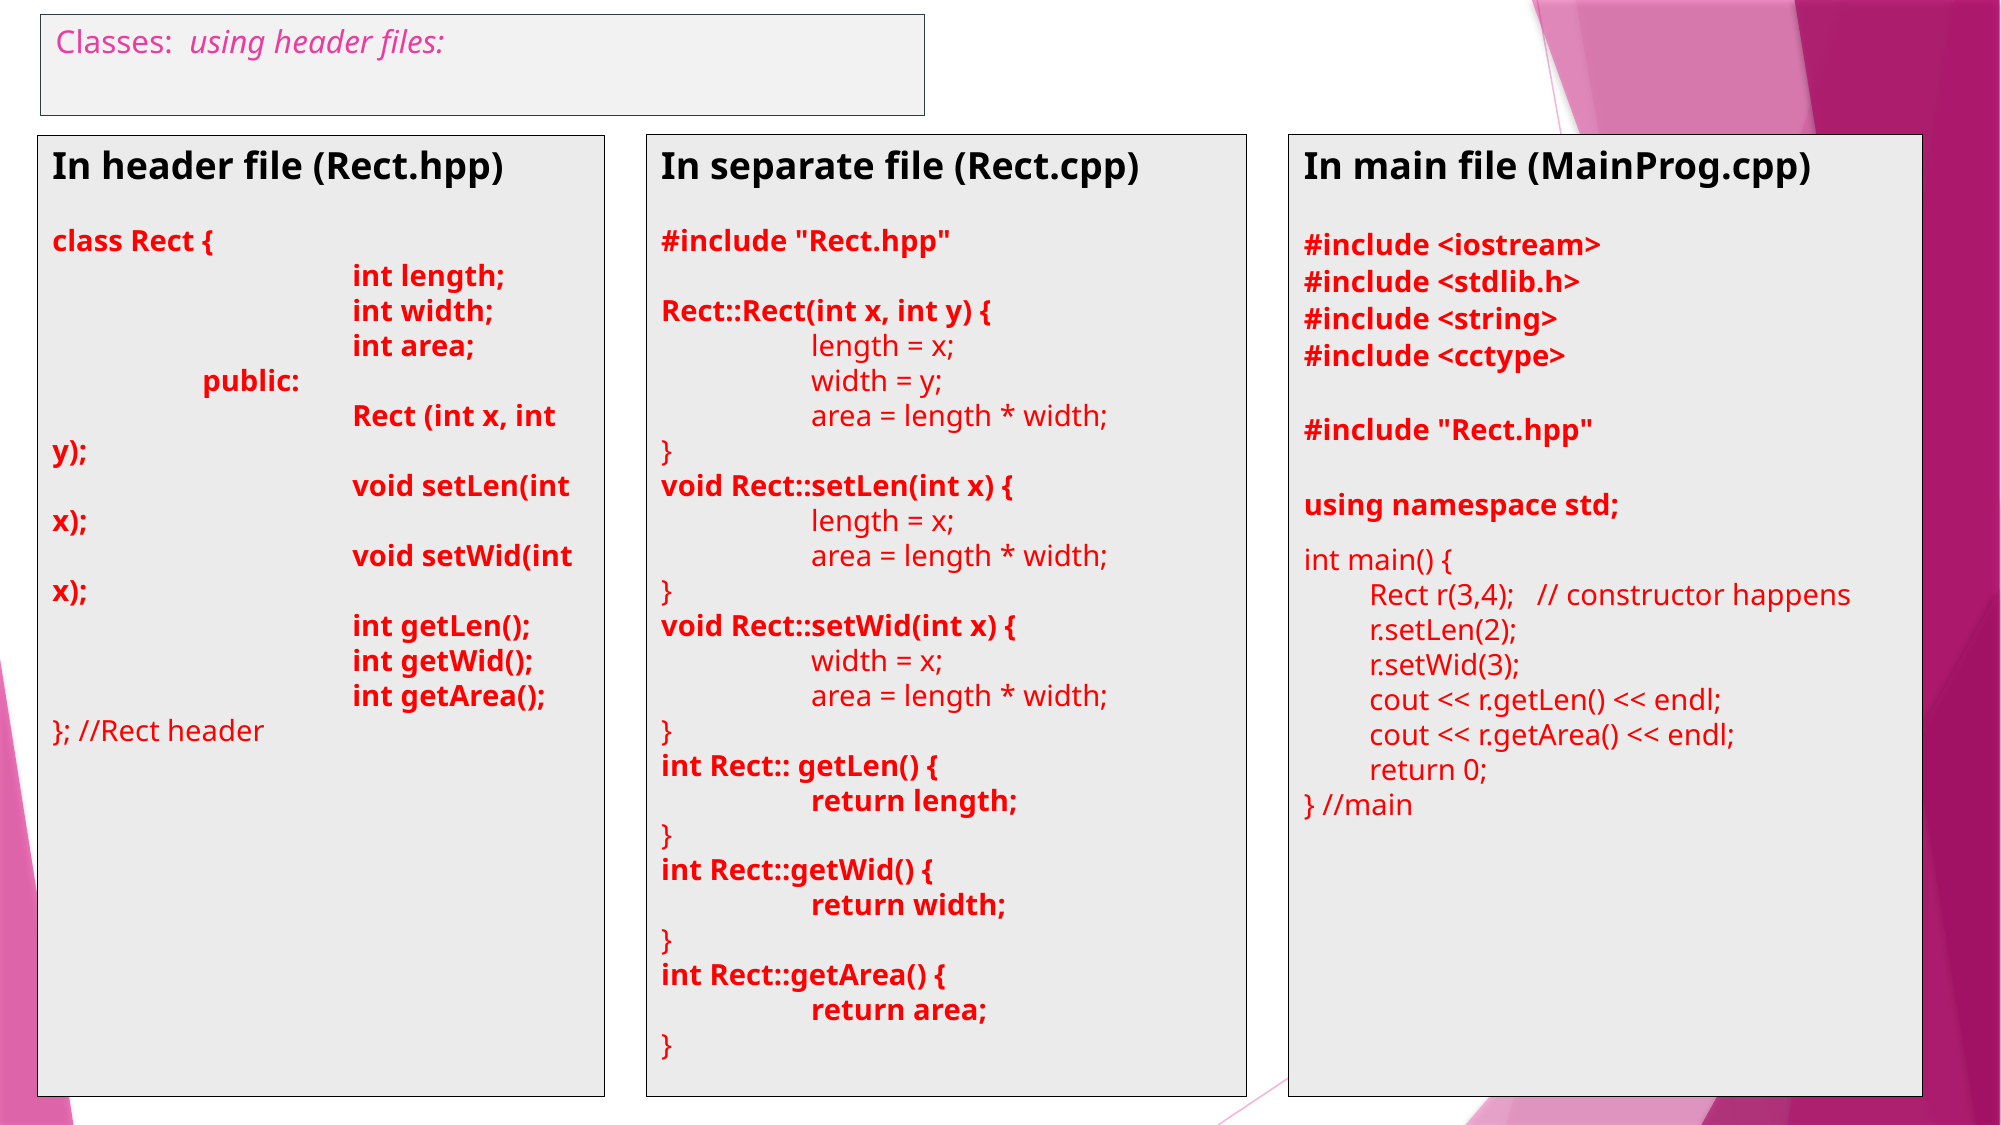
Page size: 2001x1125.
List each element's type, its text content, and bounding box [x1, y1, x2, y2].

text_box In separate file (Rect.cpp) #include "Rect.hpp" Rect::Rect(int x, int y) { length = x; width = y; area = length * width; } void Rect::setLen(int x) { length = x; area = length * width; } void Rect::setWid(int x) { width = x; area = length * width; } int Rect:: getLen() { return length; } int Rect::getWid() { return width; } int Rect::getArea() { return area; } [646, 134, 1247, 1097]
list In header file (Rect.hpp) class Rect { int length; int width; int area; public: Rect (int x, int y); void setLen(int x); void setWid(int x); int getLen(); int getWid(); int getArea(); }; //Rect header [37, 135, 605, 1097]
title Classes: using header files: [40, 14, 925, 116]
text_box In main file (MainProg.cpp) #include <iostream> #include <stdlib.h> #include <string> #include <cctype> #include "Rect.hpp" using namespace std; int main() { Rect r(3,4); // constructor happens r.setLen(2); r.setWid(3); cout << r.getLen() << endl; cout << r.getArea() << endl; return 0; } //main [1288, 134, 1923, 1097]
